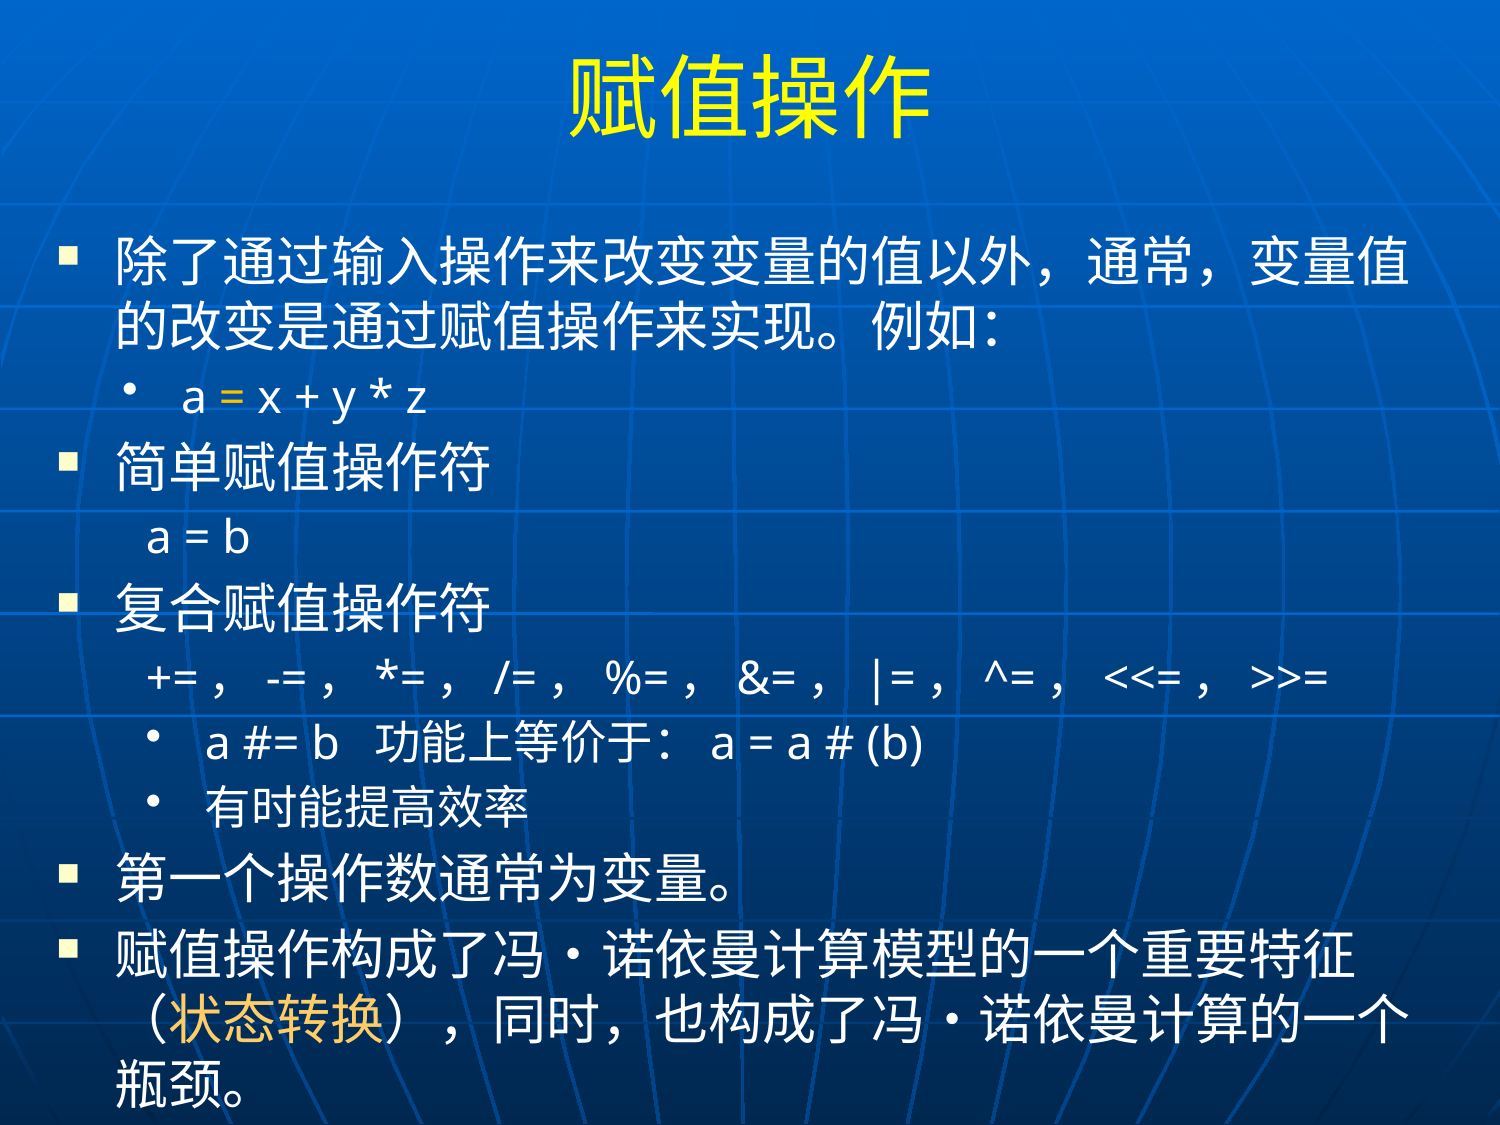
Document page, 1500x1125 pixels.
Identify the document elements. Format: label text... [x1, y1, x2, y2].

title 赋值操作 [0, 0, 1500, 190]
list 除了通过输入操作来改变变量的值以外，通常，变量值的改变是通过赋值操作来实现。例如： a = x + y * z 简单赋值操作符 a = b 复合赋值操作符 +=，-=，*=，/=，%=，&=，|=，^=，<<=，>>= a #= b 功能上等价于：a = a # (b) 有时能提高效率 第一个操作数通常为变量。 赋值操作构成了冯•诺依曼计算模型的一个重要特征（状态转换），同时，也构成了冯•诺依曼计算的一个瓶颈。 [41, 220, 1477, 1125]
